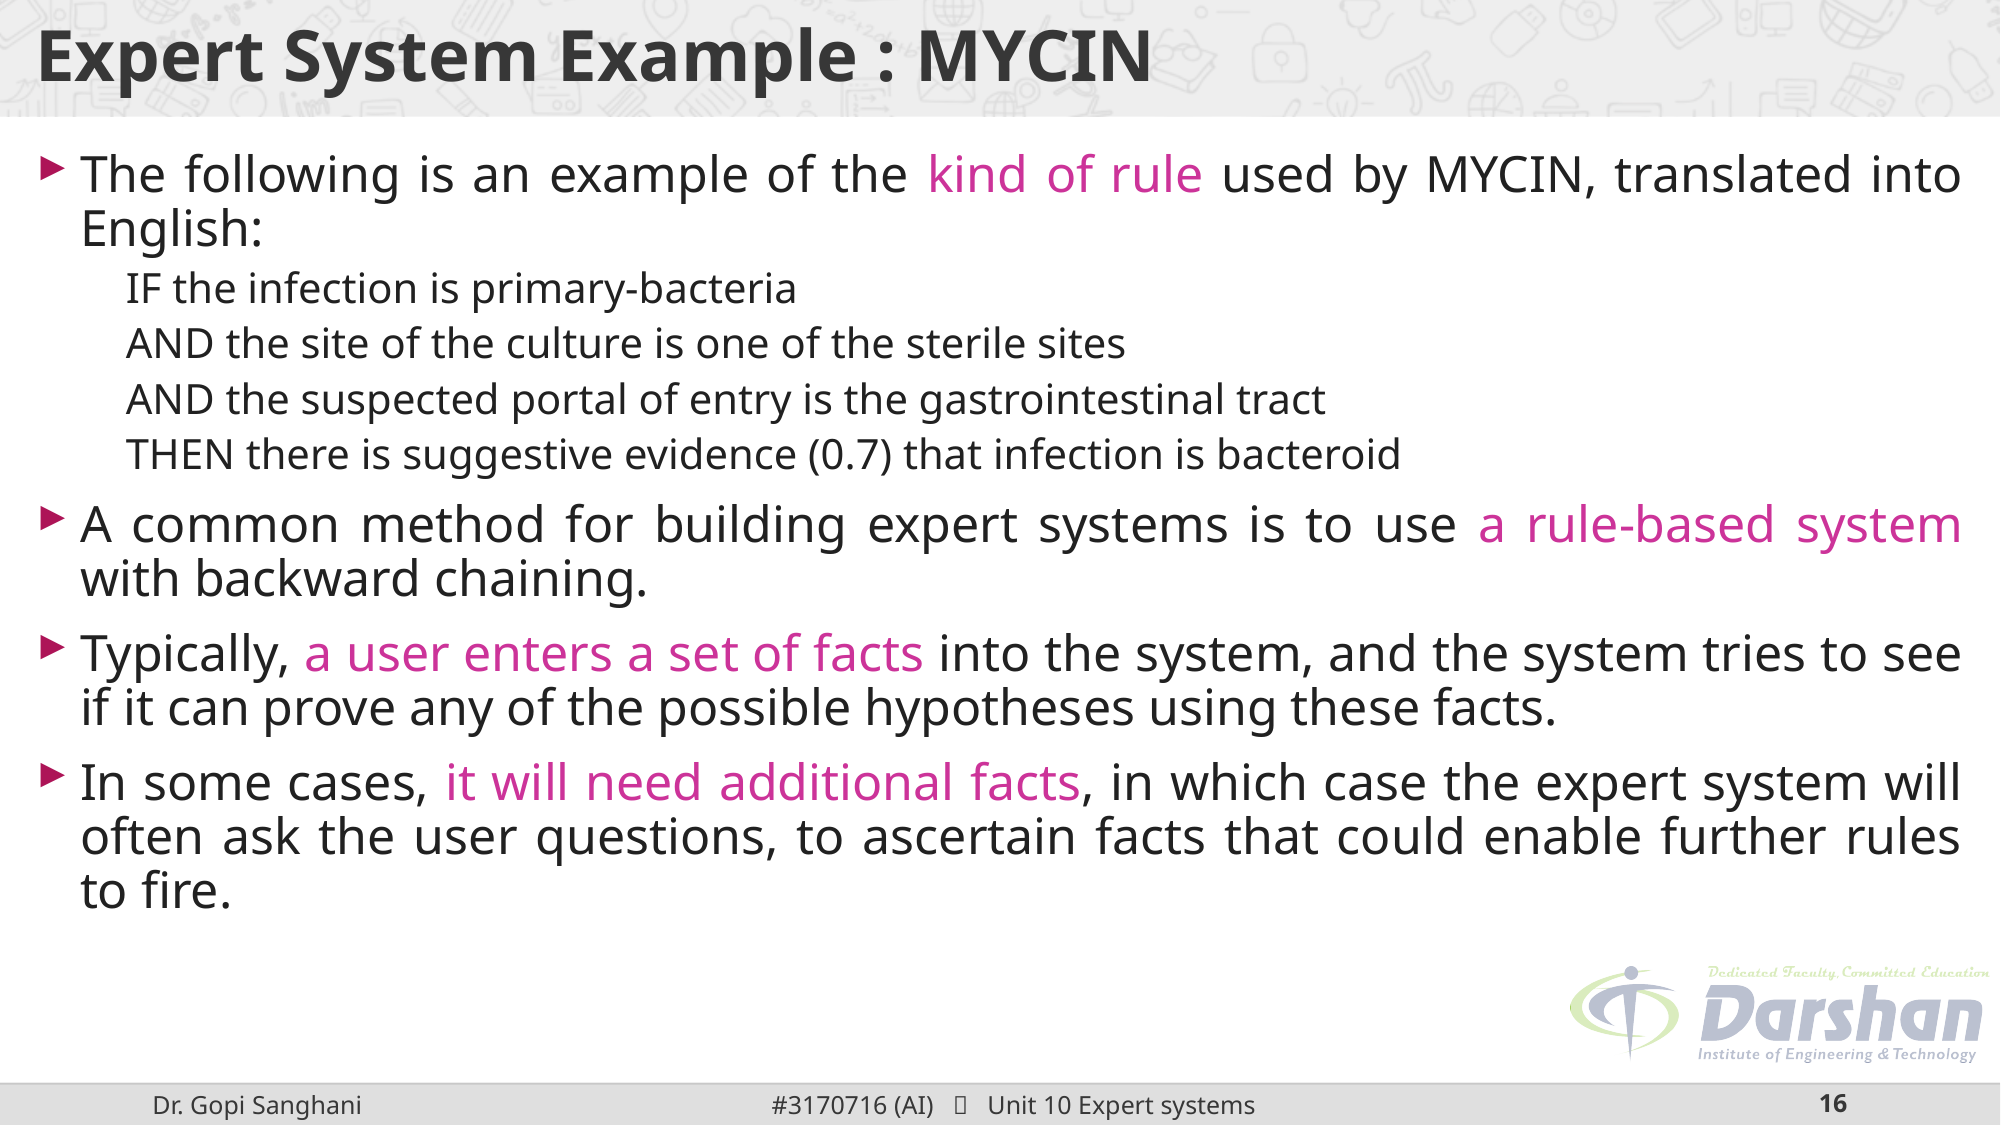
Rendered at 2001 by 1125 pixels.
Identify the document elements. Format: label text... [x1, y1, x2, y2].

list The following is an example of the kind of rule used by MYCIN, translated into English: IF the infection is primary-bacteria AND the site of the culture is one of the sterile sites AND the suspected portal of entry is the gastrointestinal tract THEN there is suggestive evidence (0.7) that infection is bacteroid A common method for building expert systems is to use a rule-based system with backward chaining. Typically, a user enters a set of facts into the system, and the system tries to see if it can prove any of the possible hypotheses using these facts. In some cases, it will need additional facts, in which case the expert system will often ask the user questions, to ascertain facts that could enable further rules to fire. [21, 141, 1979, 1059]
title Expert System Example : MYCIN [0, 0, 2000, 117]
